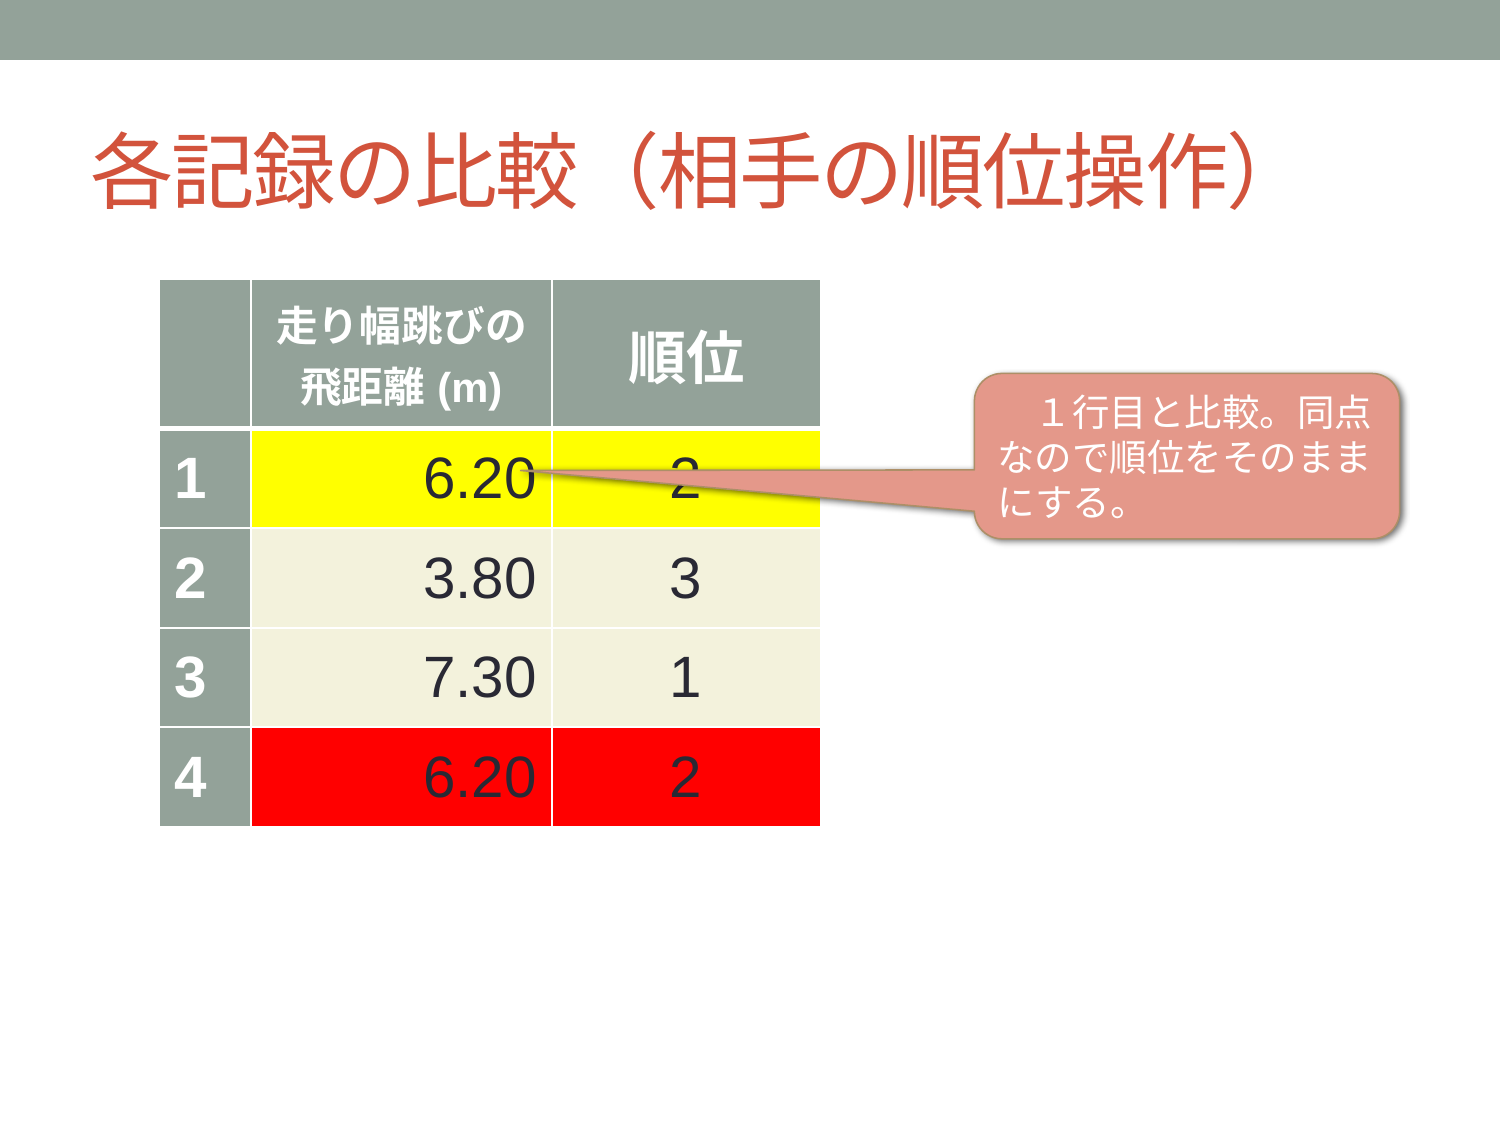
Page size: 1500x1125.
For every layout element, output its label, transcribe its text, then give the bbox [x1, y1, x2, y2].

table_cell 7.30 [252, 629, 551, 726]
text_box １行目と比較。同点なので順位をそのままにする。 [519, 372, 1401, 540]
table_header 順位 [553, 280, 820, 426]
table_cell 2 [160, 529, 250, 627]
table_cell 3 [553, 529, 820, 627]
table_cell 3 [160, 629, 250, 726]
table_cell 1 [530, 473, 551, 477]
table_cell 6.20 [252, 431, 551, 527]
table_cell 2 [553, 482, 820, 527]
table_cell 2 [553, 431, 820, 466]
table_header 走り幅跳びの 飛距離(m) [252, 280, 551, 426]
title 各記録の比較（相手の順位操作） [75, 87, 1425, 250]
table_cell 1 [553, 629, 820, 726]
table_cell 6.20 [252, 728, 551, 826]
table_header [160, 280, 250, 426]
table_cell 2 [553, 728, 820, 826]
table_cell 1 [160, 431, 250, 527]
table_cell 4 [160, 728, 250, 826]
table_cell 3.80 [252, 529, 551, 627]
